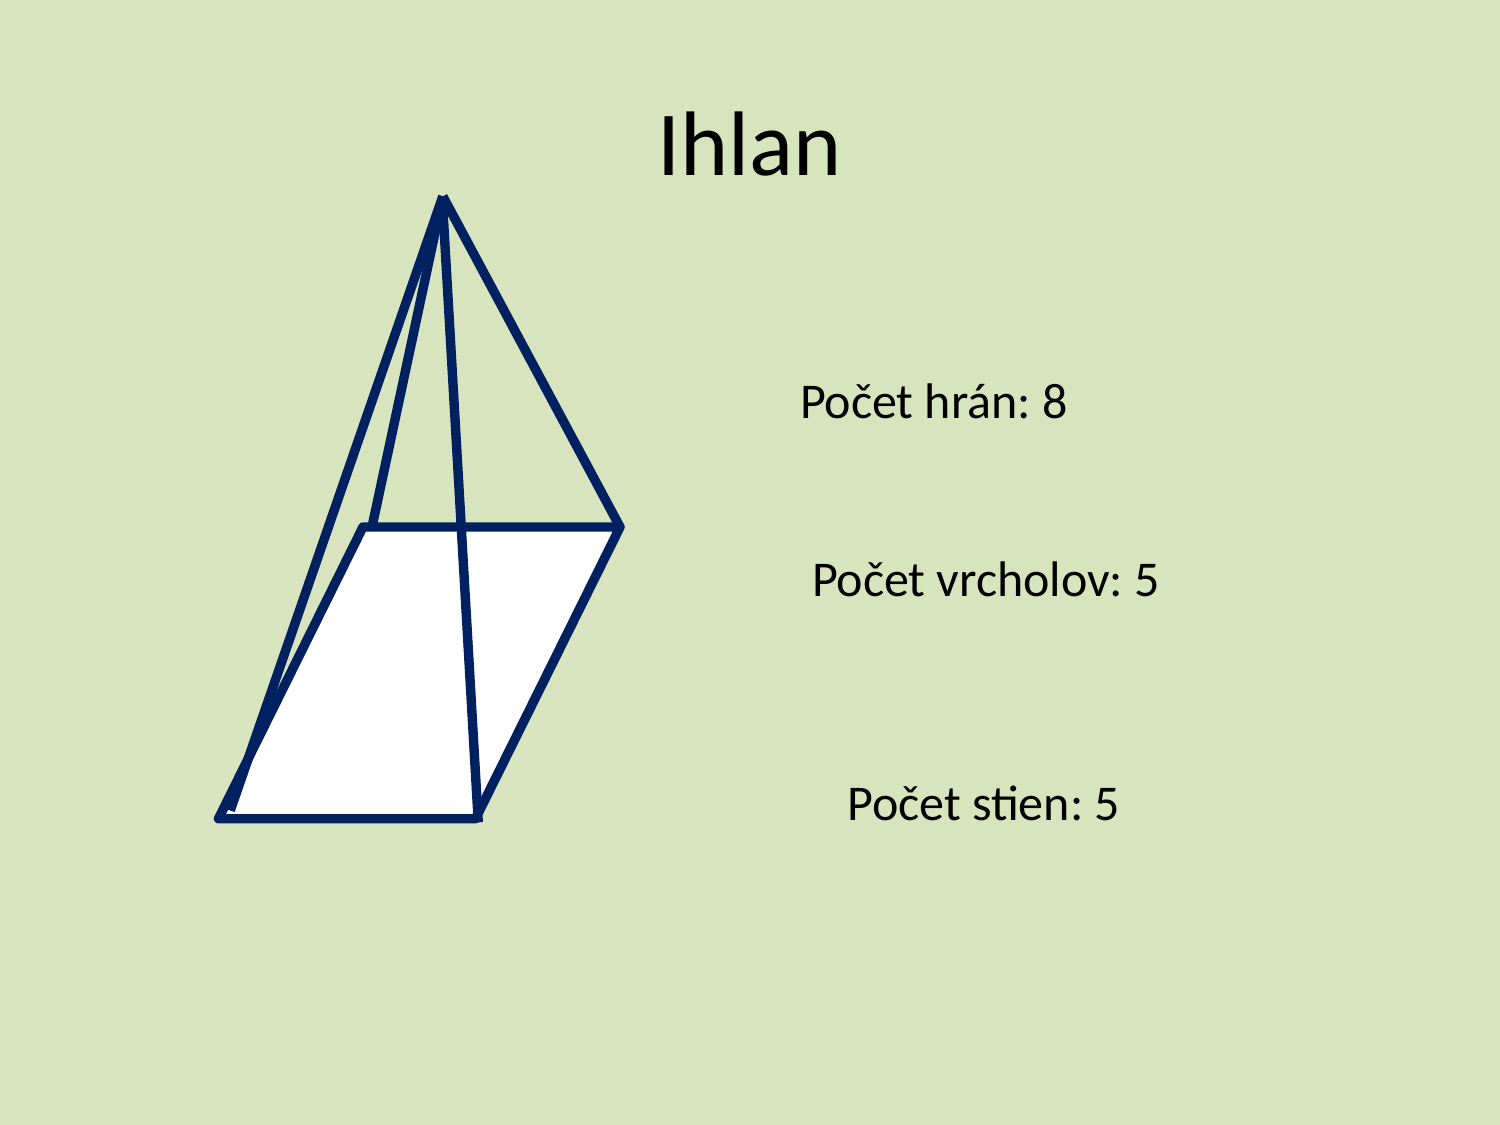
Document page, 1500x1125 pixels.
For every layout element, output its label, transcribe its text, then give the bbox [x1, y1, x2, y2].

text_box Počet stien: 5 [832, 763, 1365, 838]
text_box Počet hrán: 8 [785, 361, 1353, 437]
text_box Počet vrcholov: 5 [797, 538, 1388, 614]
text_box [218, 196, 621, 823]
title Ihlan [75, 45, 1425, 233]
